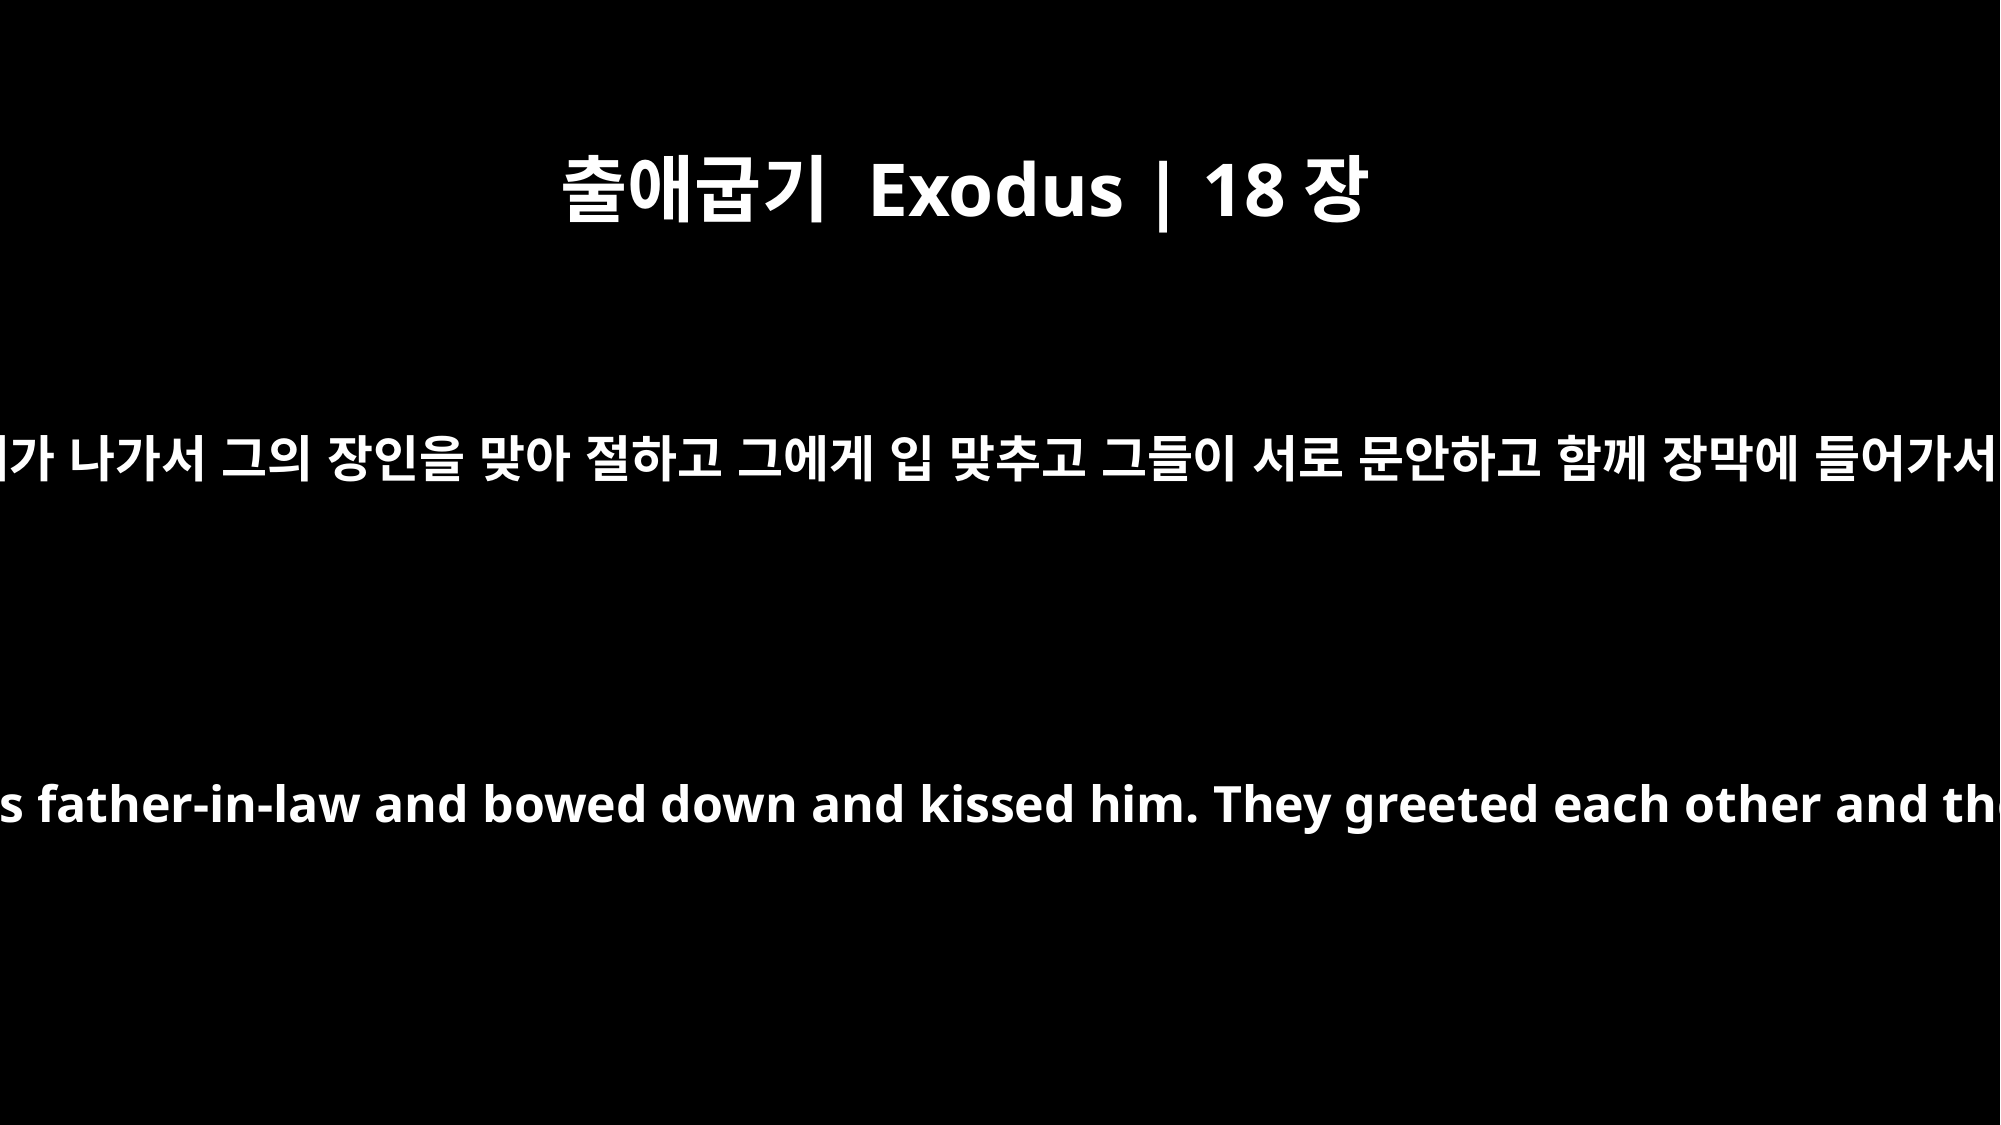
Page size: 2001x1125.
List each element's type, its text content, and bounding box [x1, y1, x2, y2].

text_box 출애굽기 Exodus | 18장 [545, 136, 1387, 239]
text_box So Moses went out to meet his father-in-law and bowed down and kissed him. They greeted each other and then went into the tent. [0, 764, 2000, 840]
text_box 7 모세가 나가서 그의 장인을 맞아 절하고 그에게 입 맞추고 그들이 서로 문안하고 함께 장막에 들어가서 [0, 359, 2000, 495]
